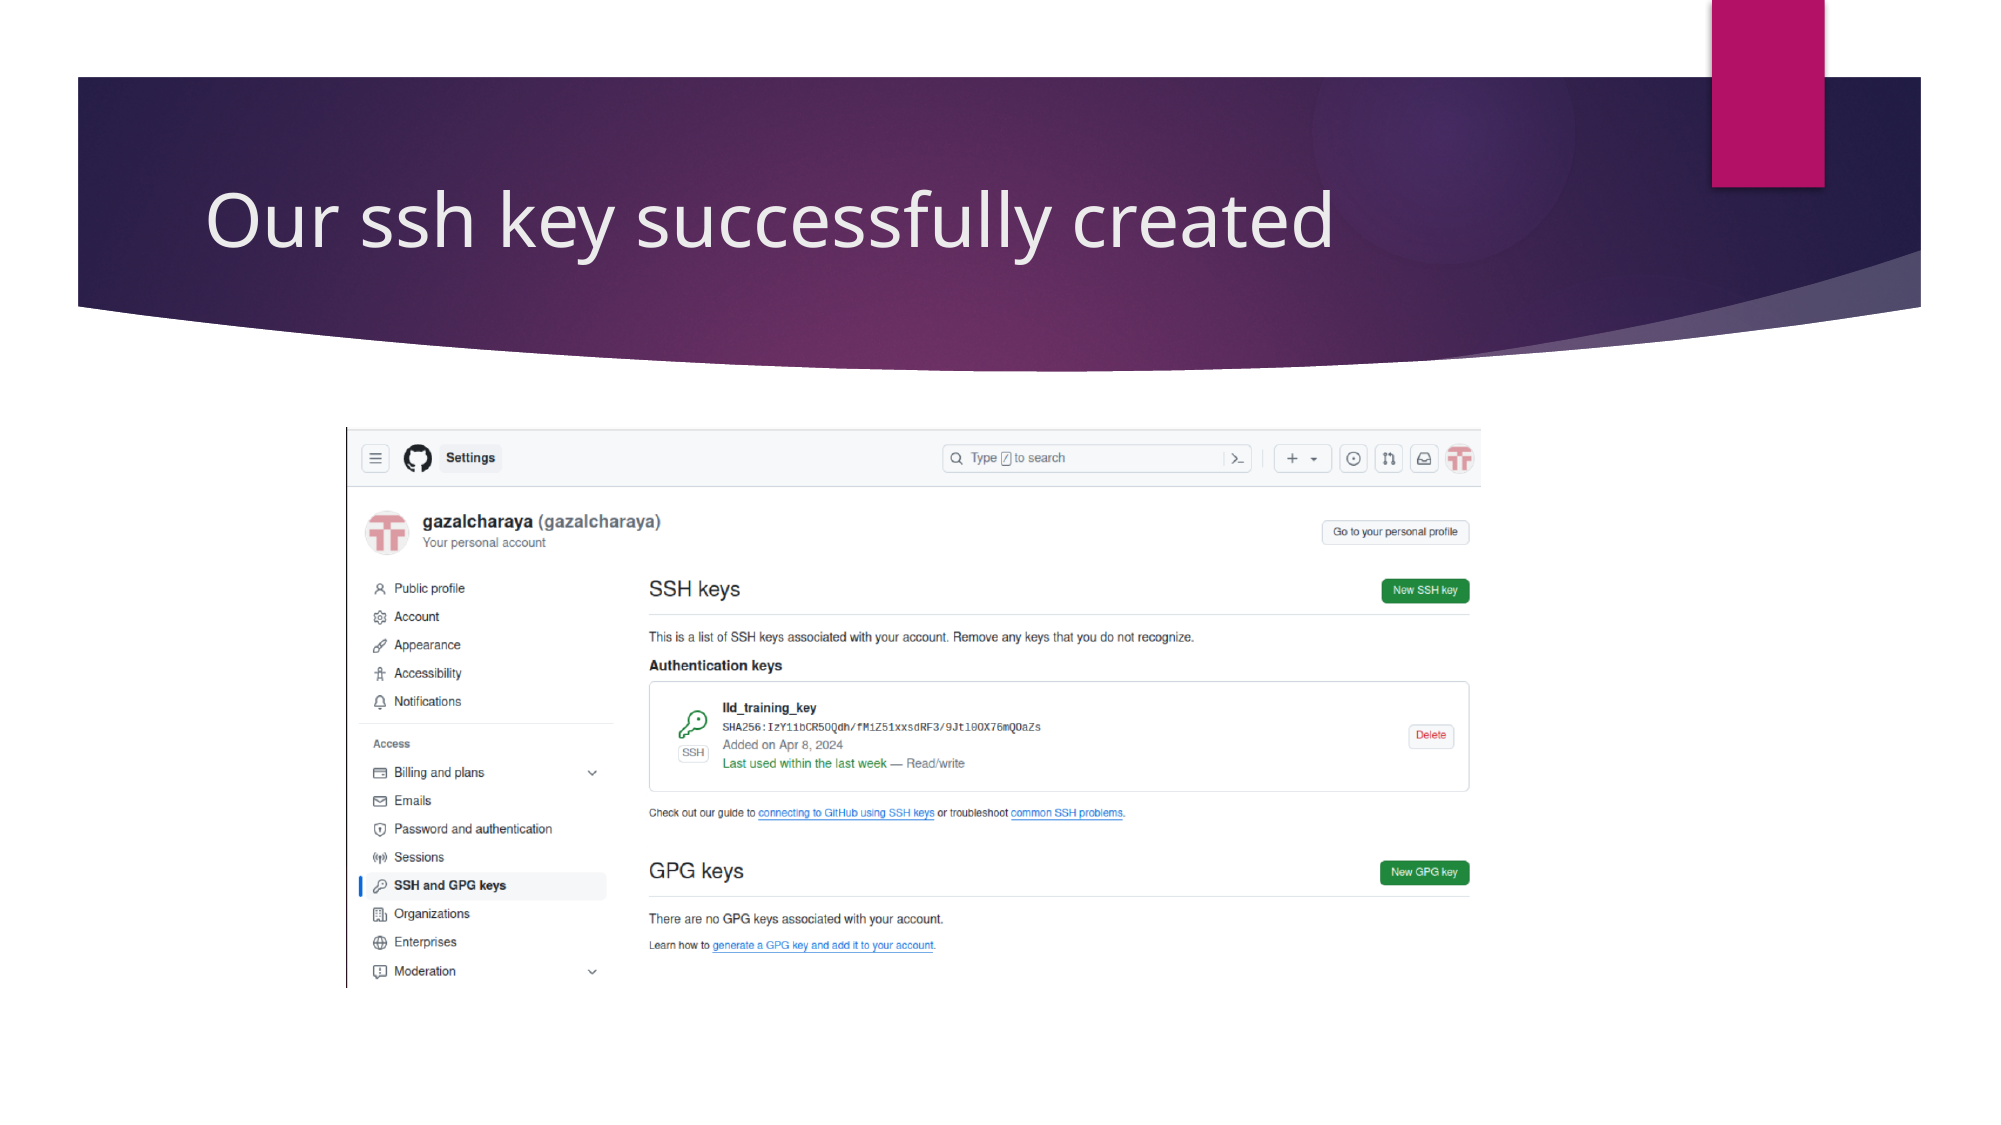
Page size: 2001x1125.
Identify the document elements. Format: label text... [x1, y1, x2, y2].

title Our ssh key successfully created [189, 159, 1627, 276]
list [346, 426, 1481, 988]
